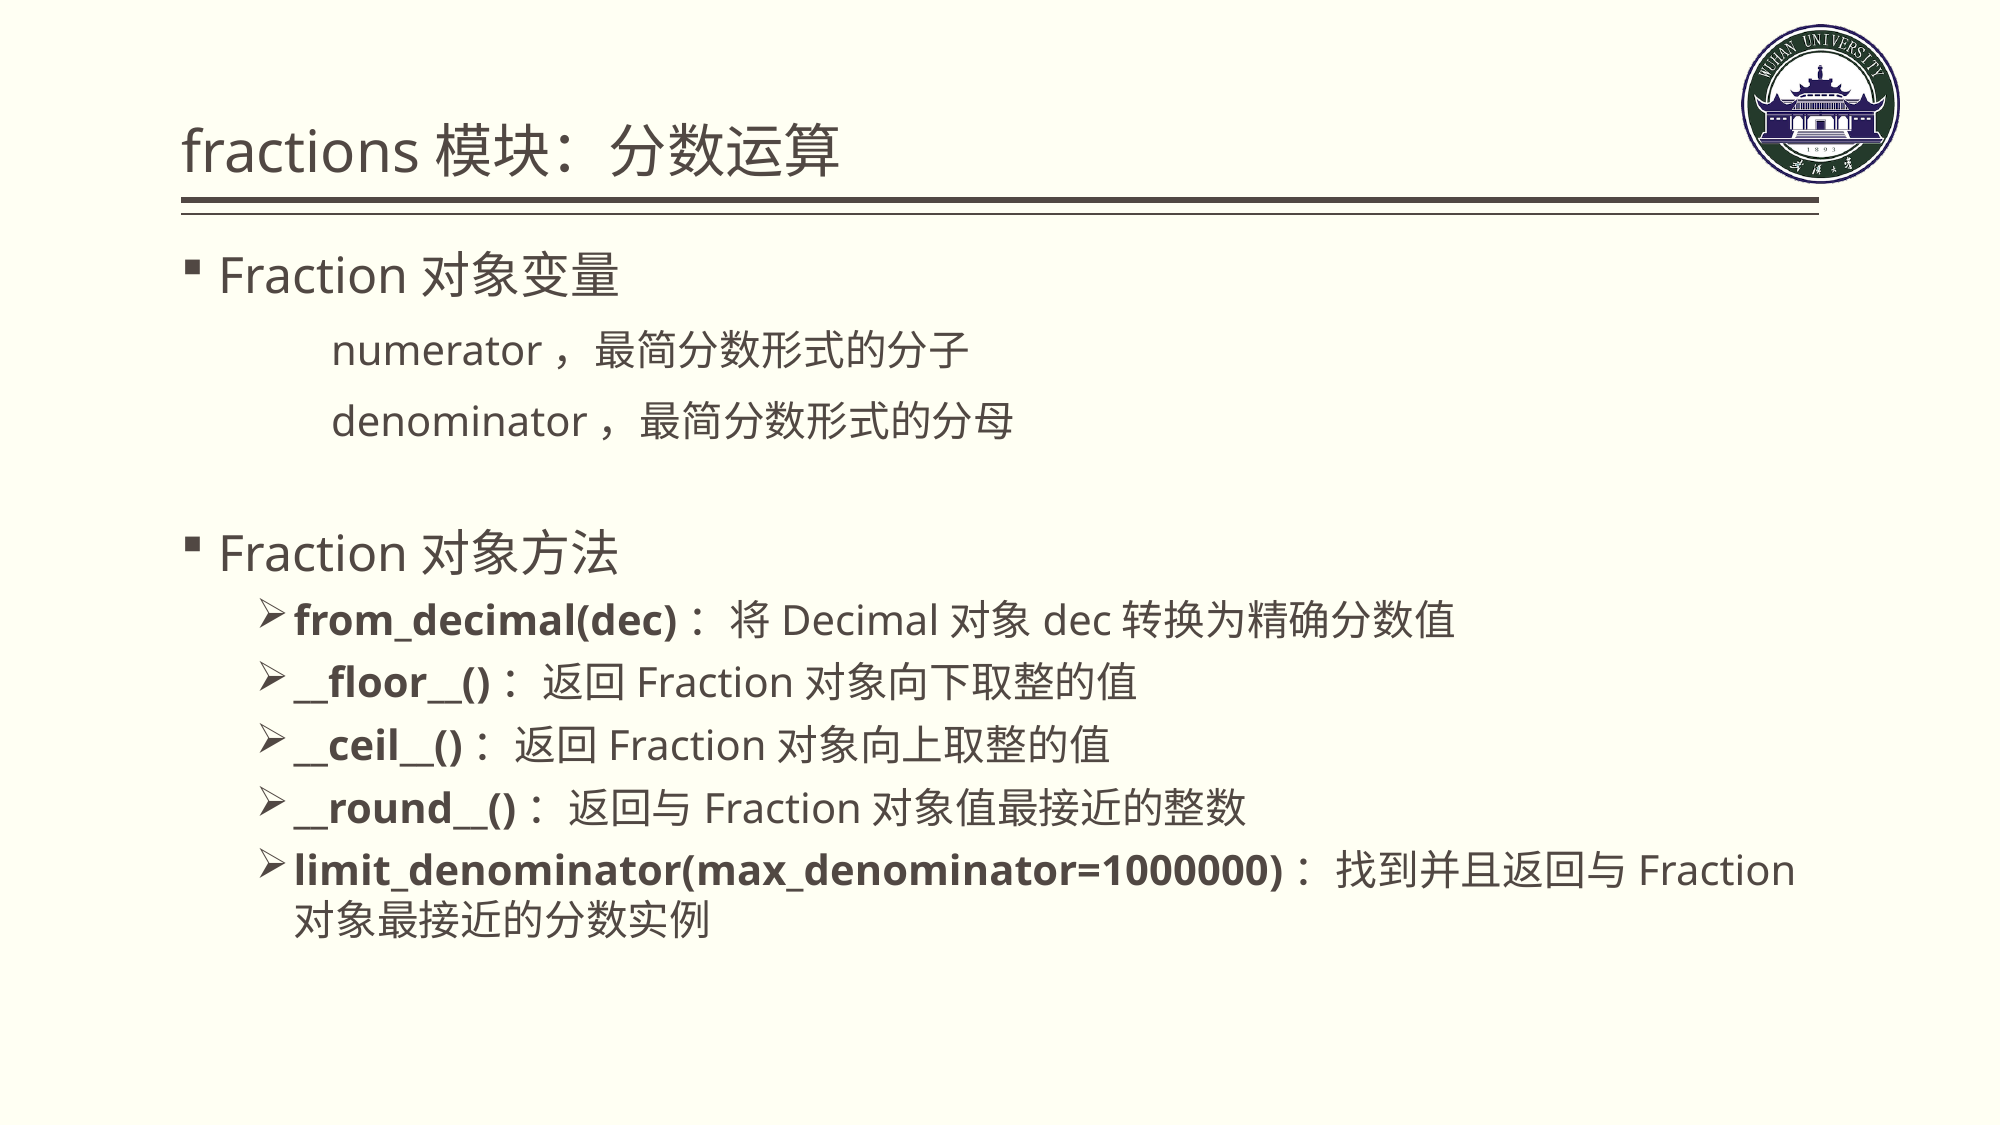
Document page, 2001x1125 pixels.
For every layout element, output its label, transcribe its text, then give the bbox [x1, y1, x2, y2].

list Fraction对象变量 numerator，最简分数形式的分子 denominator，最简分数形式的分母 Fraction对象方法 from_decimal(dec)：将Decimal对象dec转换为精确分数值 __floor__()：返回Fraction对象向下取整的值 __ceil__()：返回Fraction对象向上取整的值 __round__()：返回与Fraction对象值最接近的整数 limit_denominator(max_denominator=1000000)：找到并且返回与Fraction对象最接近的分数实例 [181, 262, 1819, 1125]
picture [1819, 24, 1900, 184]
title fractions模块：分数运算 [181, 12, 1819, 193]
